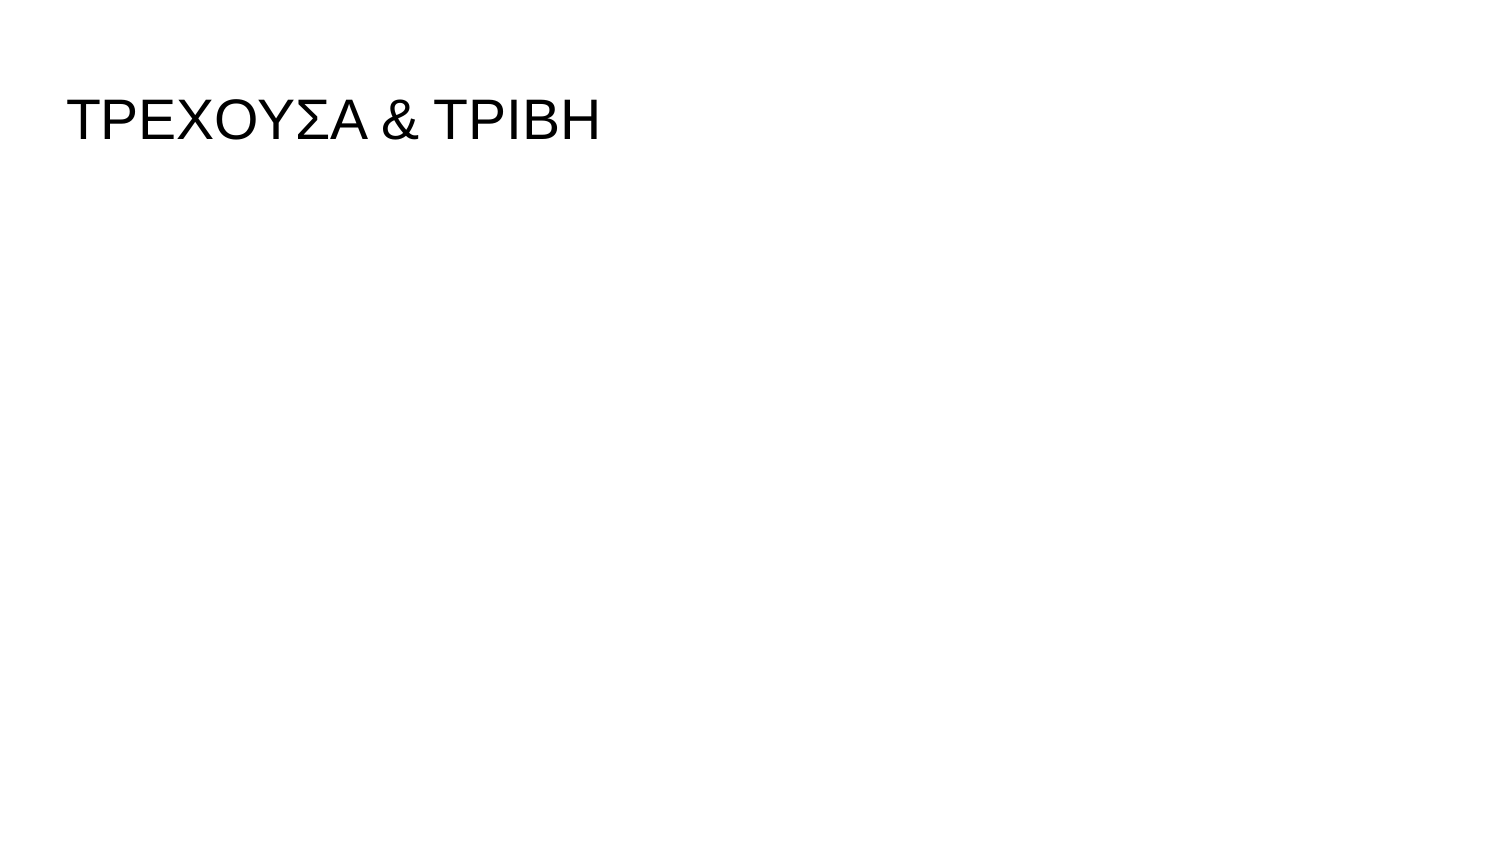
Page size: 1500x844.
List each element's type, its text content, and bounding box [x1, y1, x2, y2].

title ΤΡΕΧΟΥΣΑ & ΤΡΙΒΗ [51, 72, 1449, 167]
